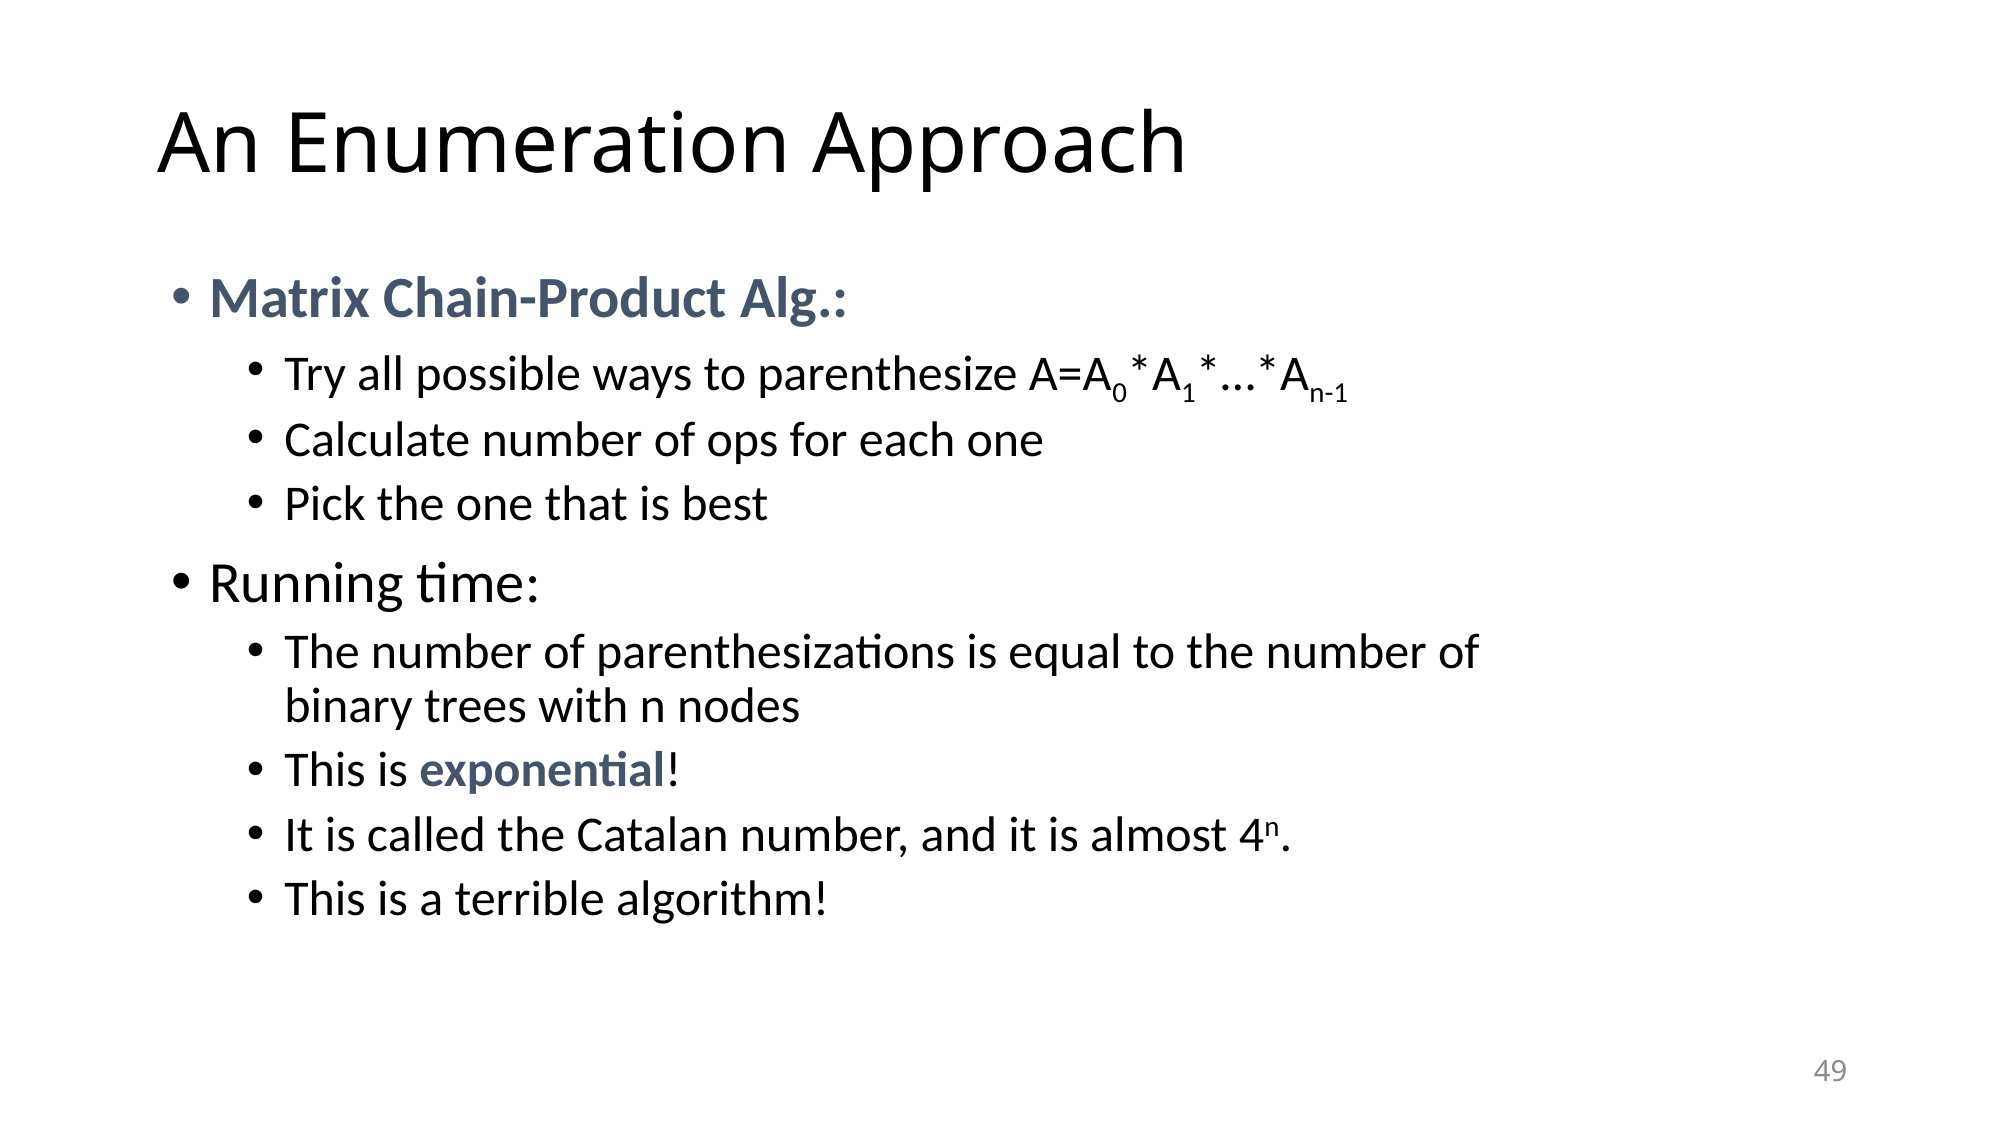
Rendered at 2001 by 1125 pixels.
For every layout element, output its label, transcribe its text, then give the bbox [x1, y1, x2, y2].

text_box [343, 353, 1844, 429]
list Matrix Chain-Product Alg.: Try all possible ways to parenthesize A=A0*A1*…*An-1 Calculate number of ops for each one Pick the one that is best Running time: The number of parenthesizations is equal to the number of binary trees with n nodes This is exponential! It is called the Catalan number, and it is almost 4n. This is a terrible algorithm! [156, 260, 1549, 1073]
title An Enumeration Approach [142, 51, 1242, 240]
slide_number 49 [1412, 1042, 1863, 1103]
